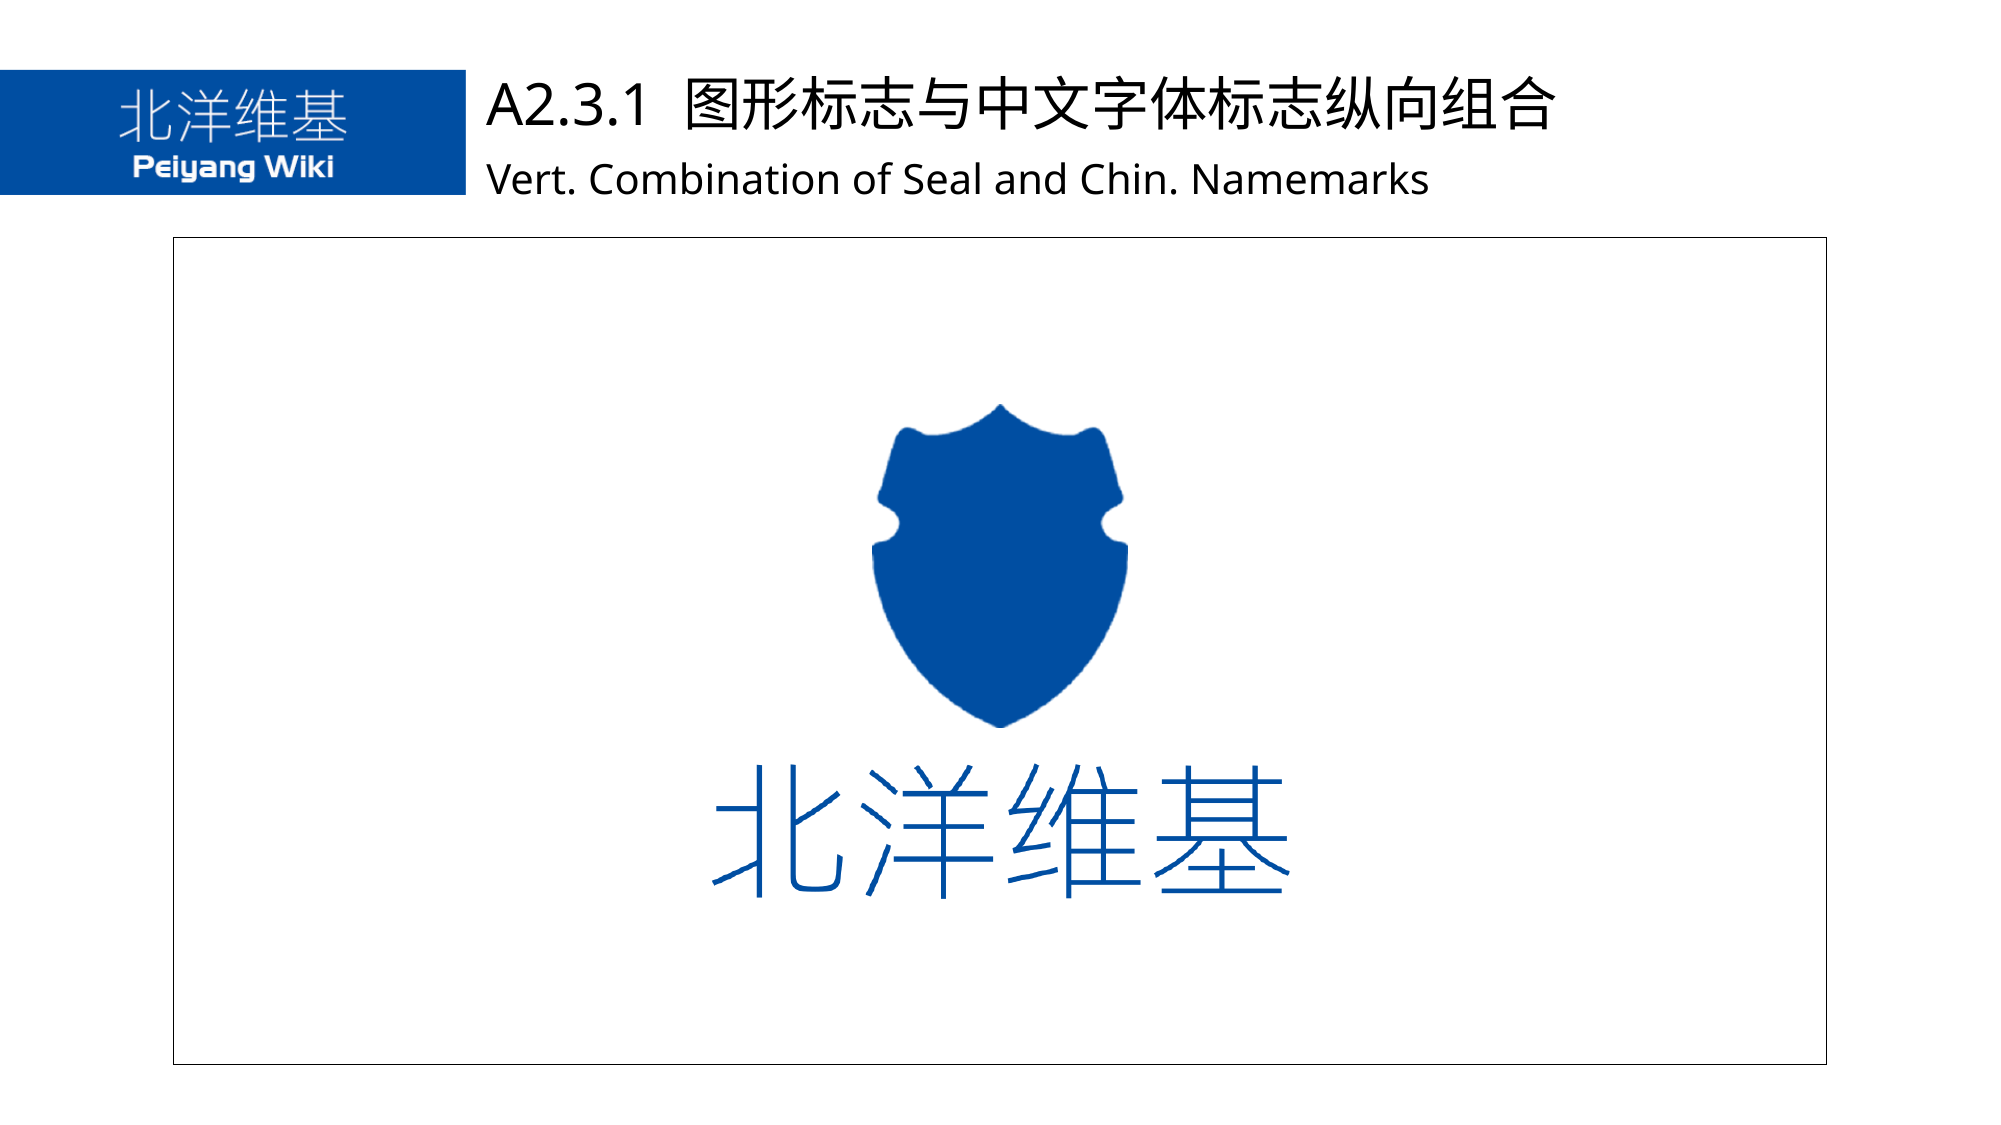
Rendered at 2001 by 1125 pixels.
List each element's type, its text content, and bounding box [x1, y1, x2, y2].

picture [0, 0, 2001, 1125]
list A2.3.1 图形标志与中文字体标志纵向组合 Vert. Combination of Seal and Chin. Namemarks [471, 67, 1957, 238]
